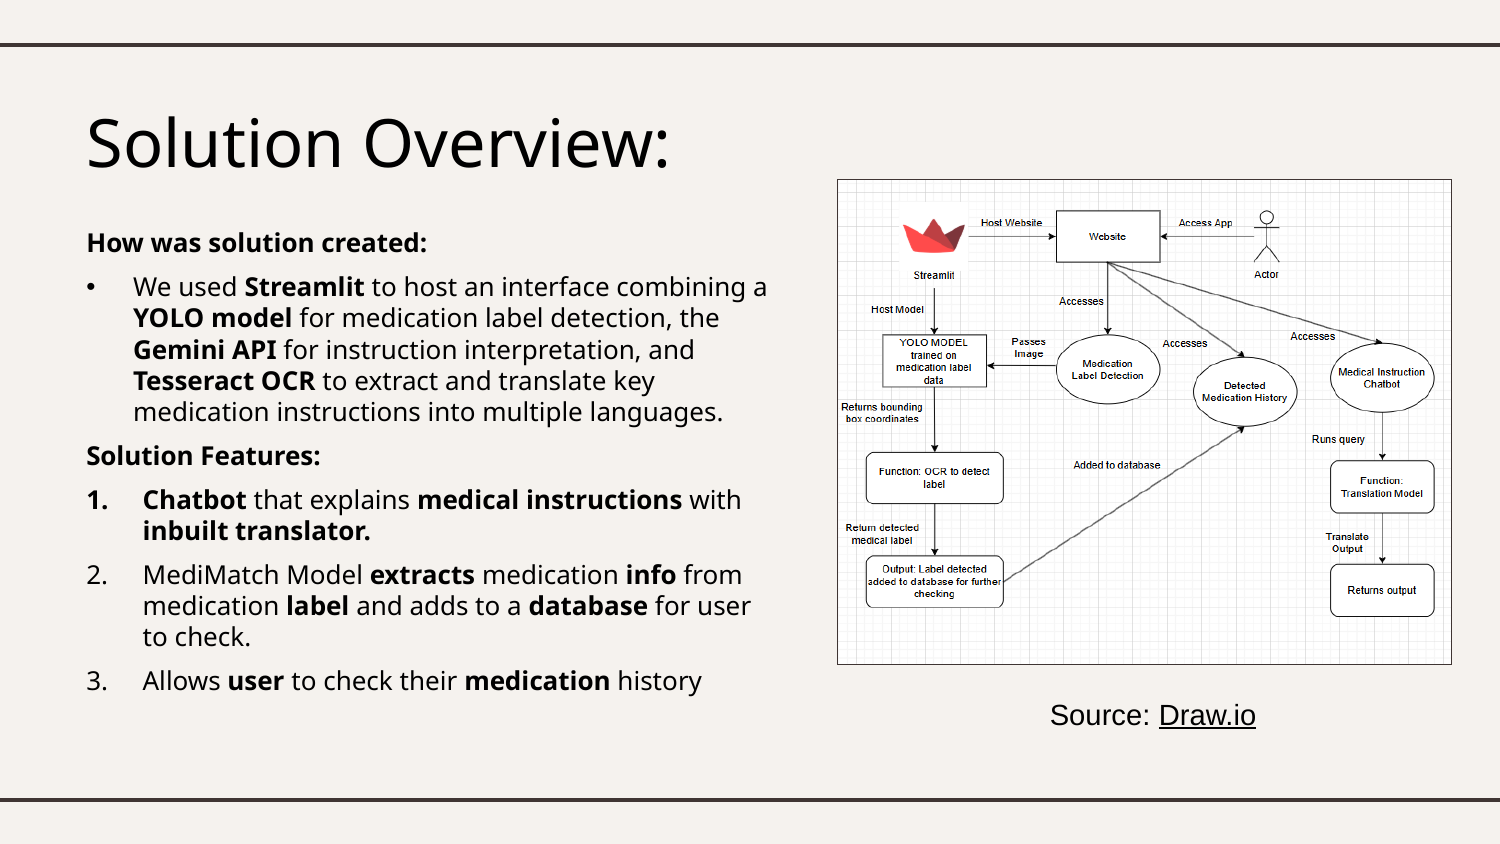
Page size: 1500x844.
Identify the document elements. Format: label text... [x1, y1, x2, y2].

picture [837, 179, 1452, 665]
title Solution Overview: [71, 85, 1338, 180]
text_box Source: Draw.io [981, 688, 1325, 739]
text_box How was solution created: We used Streamlit to host an interface combining a YOLO model for medication label detection, the Gemini API for instruction interpretation, and Tesseract OCR to extract and translate key medication instructions into multiple languages. Solution Features: Chatbot that explains medical instructions with inbuilt translator. MediMatch Model extracts medication info from medication label and adds to a database for user to check. Allows user to check their medication history [71, 219, 794, 703]
